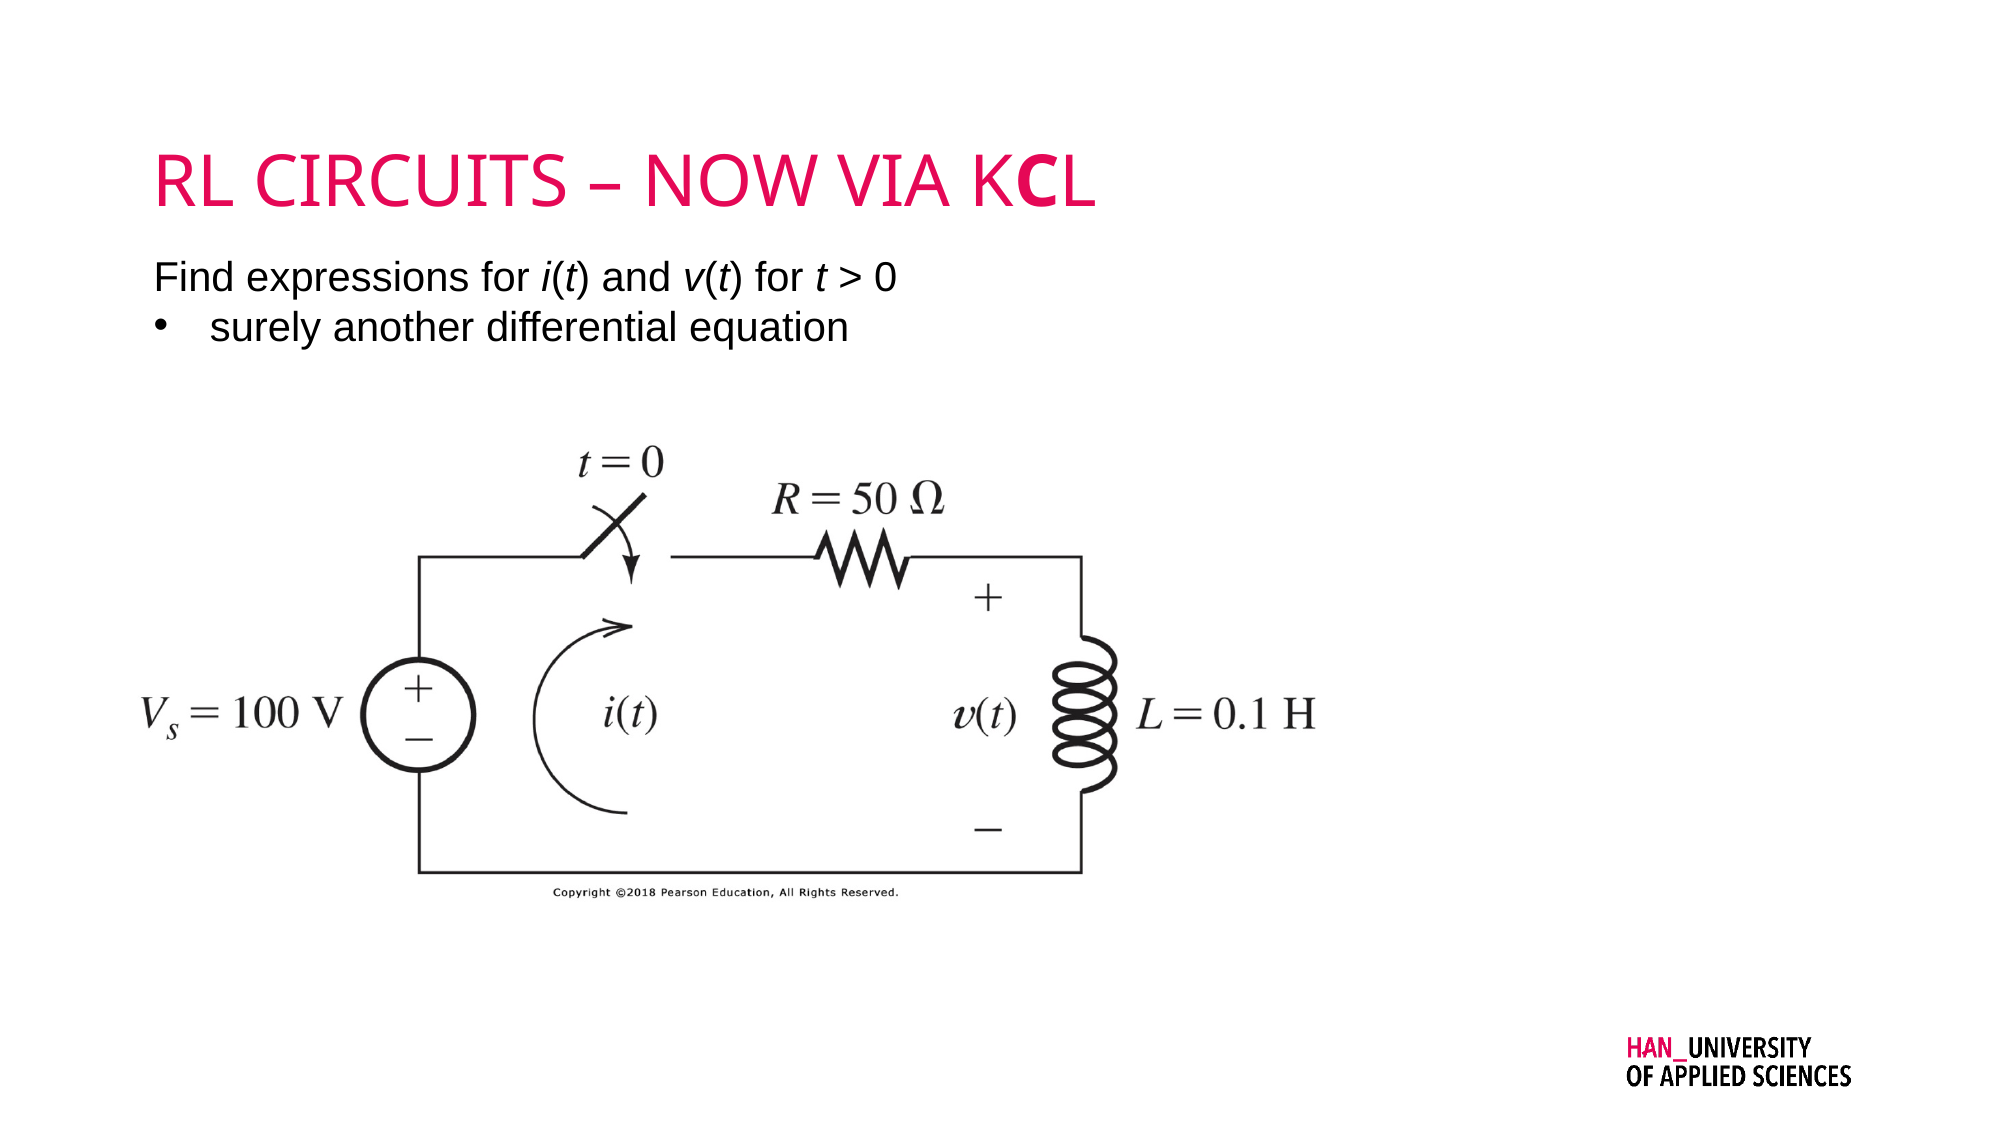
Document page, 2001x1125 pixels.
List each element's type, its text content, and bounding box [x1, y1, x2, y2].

picture [1620, 1016, 1877, 1125]
title RL circuits – now via KcL [137, 59, 1863, 230]
picture [137, 437, 1316, 913]
list Find expressions for i(t) and v(t) for t > 0 surely another differential equation [138, 251, 1864, 1015]
